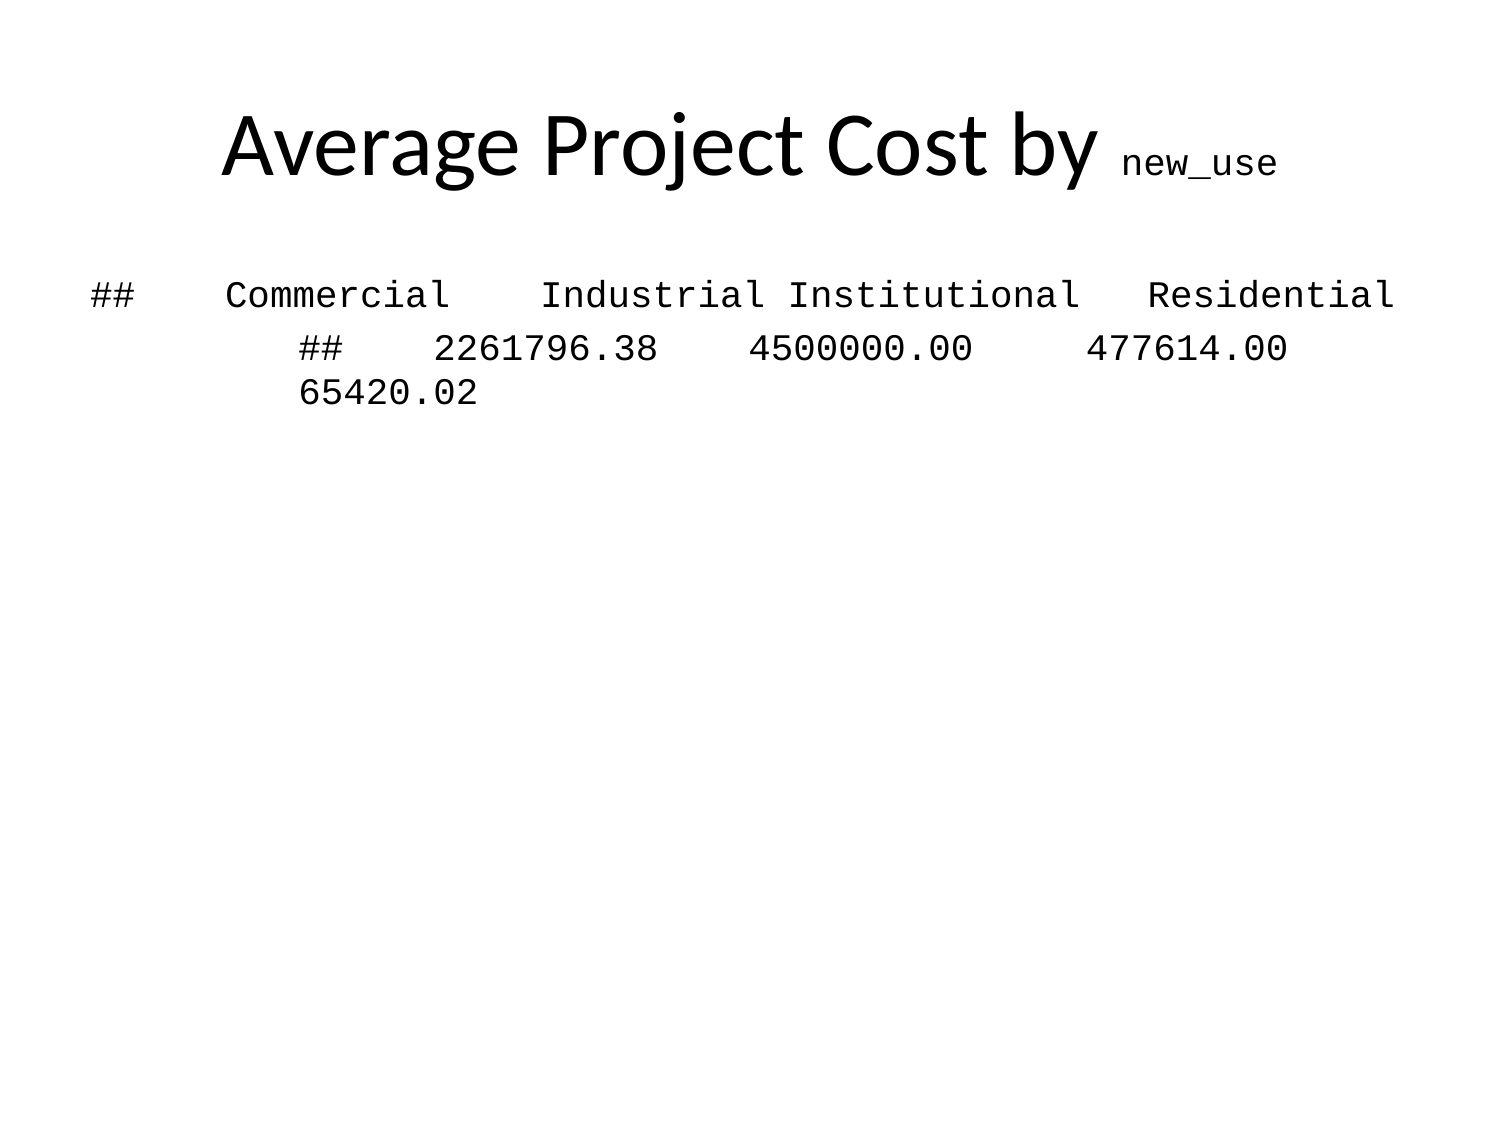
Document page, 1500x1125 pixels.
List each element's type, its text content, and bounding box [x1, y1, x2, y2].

list ## Commercial Industrial Institutional Residential ## 2261796.38 4500000.00 477614.00 65420.02 [75, 262, 1425, 1005]
title Average Project Cost by new_use [75, 45, 1425, 233]
